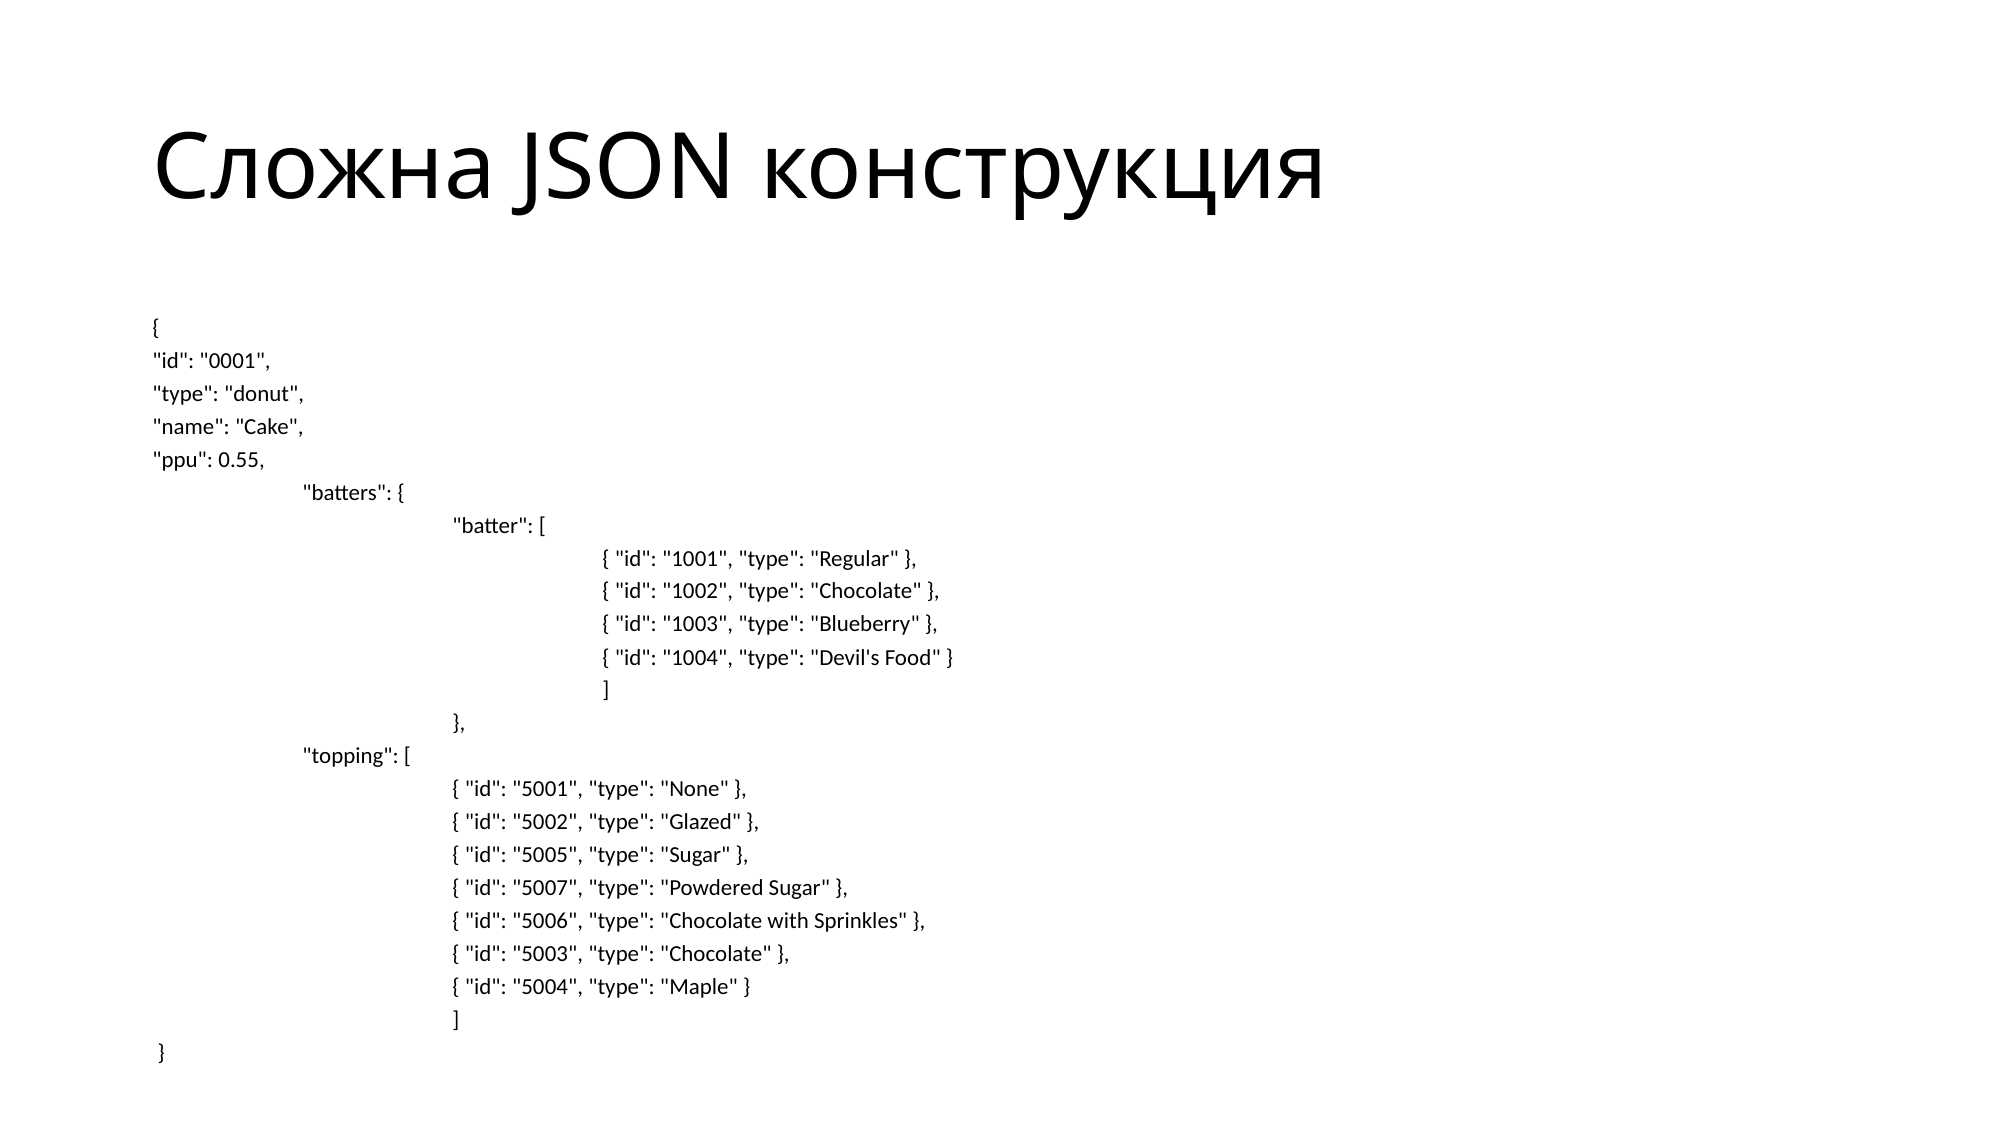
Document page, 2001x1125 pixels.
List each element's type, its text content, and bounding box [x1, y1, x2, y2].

list { "id": "0001", "type": "donut", "name": "Cake", "ppu": 0.55, "batters": { "batter": [ { "id": "1001", "type": "Regular" }, { "id": "1002", "type": "Chocolate" }, { "id": "1003", "type": "Blueberry" }, { "id": "1004", "type": "Devil's Food" } ] }, "topping": [ { "id": "5001", "type": "None" }, { "id": "5002", "type": "Glazed" }, { "id": "5005", "type": "Sugar" }, { "id": "5007", "type": "Powdered Sugar" }, { "id": "5006", "type": "Chocolate with Sprinkles" }, { "id": "5003", "type": "Chocolate" }, { "id": "5004", "type": "Maple" } ] } [137, 299, 1028, 1082]
title Сложна JSON конструкция [137, 59, 1863, 278]
